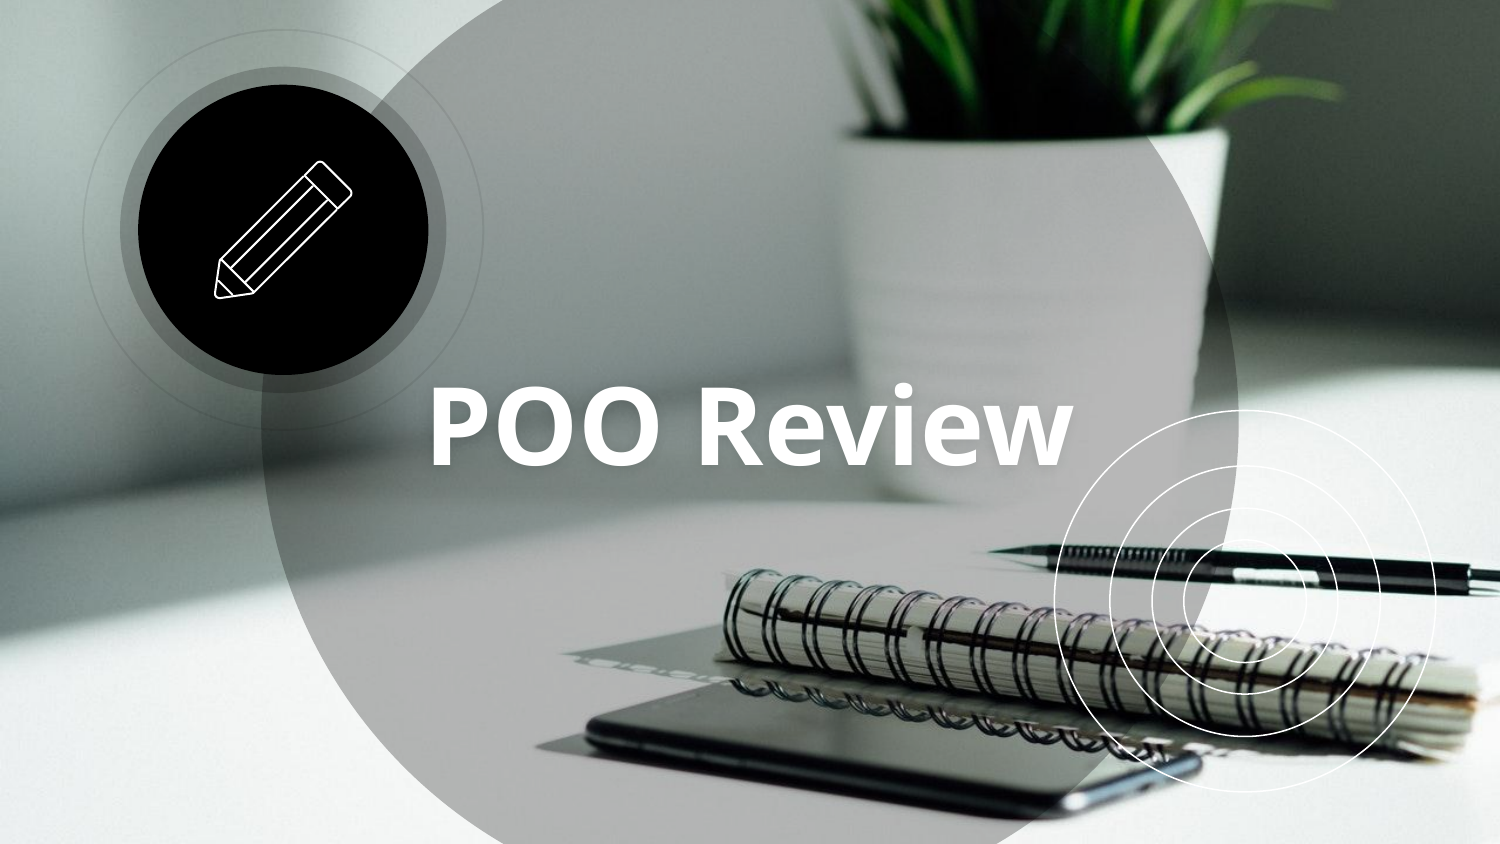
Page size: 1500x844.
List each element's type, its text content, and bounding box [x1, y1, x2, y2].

title POO Review [362, 326, 1138, 517]
picture [0, 0, 1500, 844]
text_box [214, 161, 352, 299]
